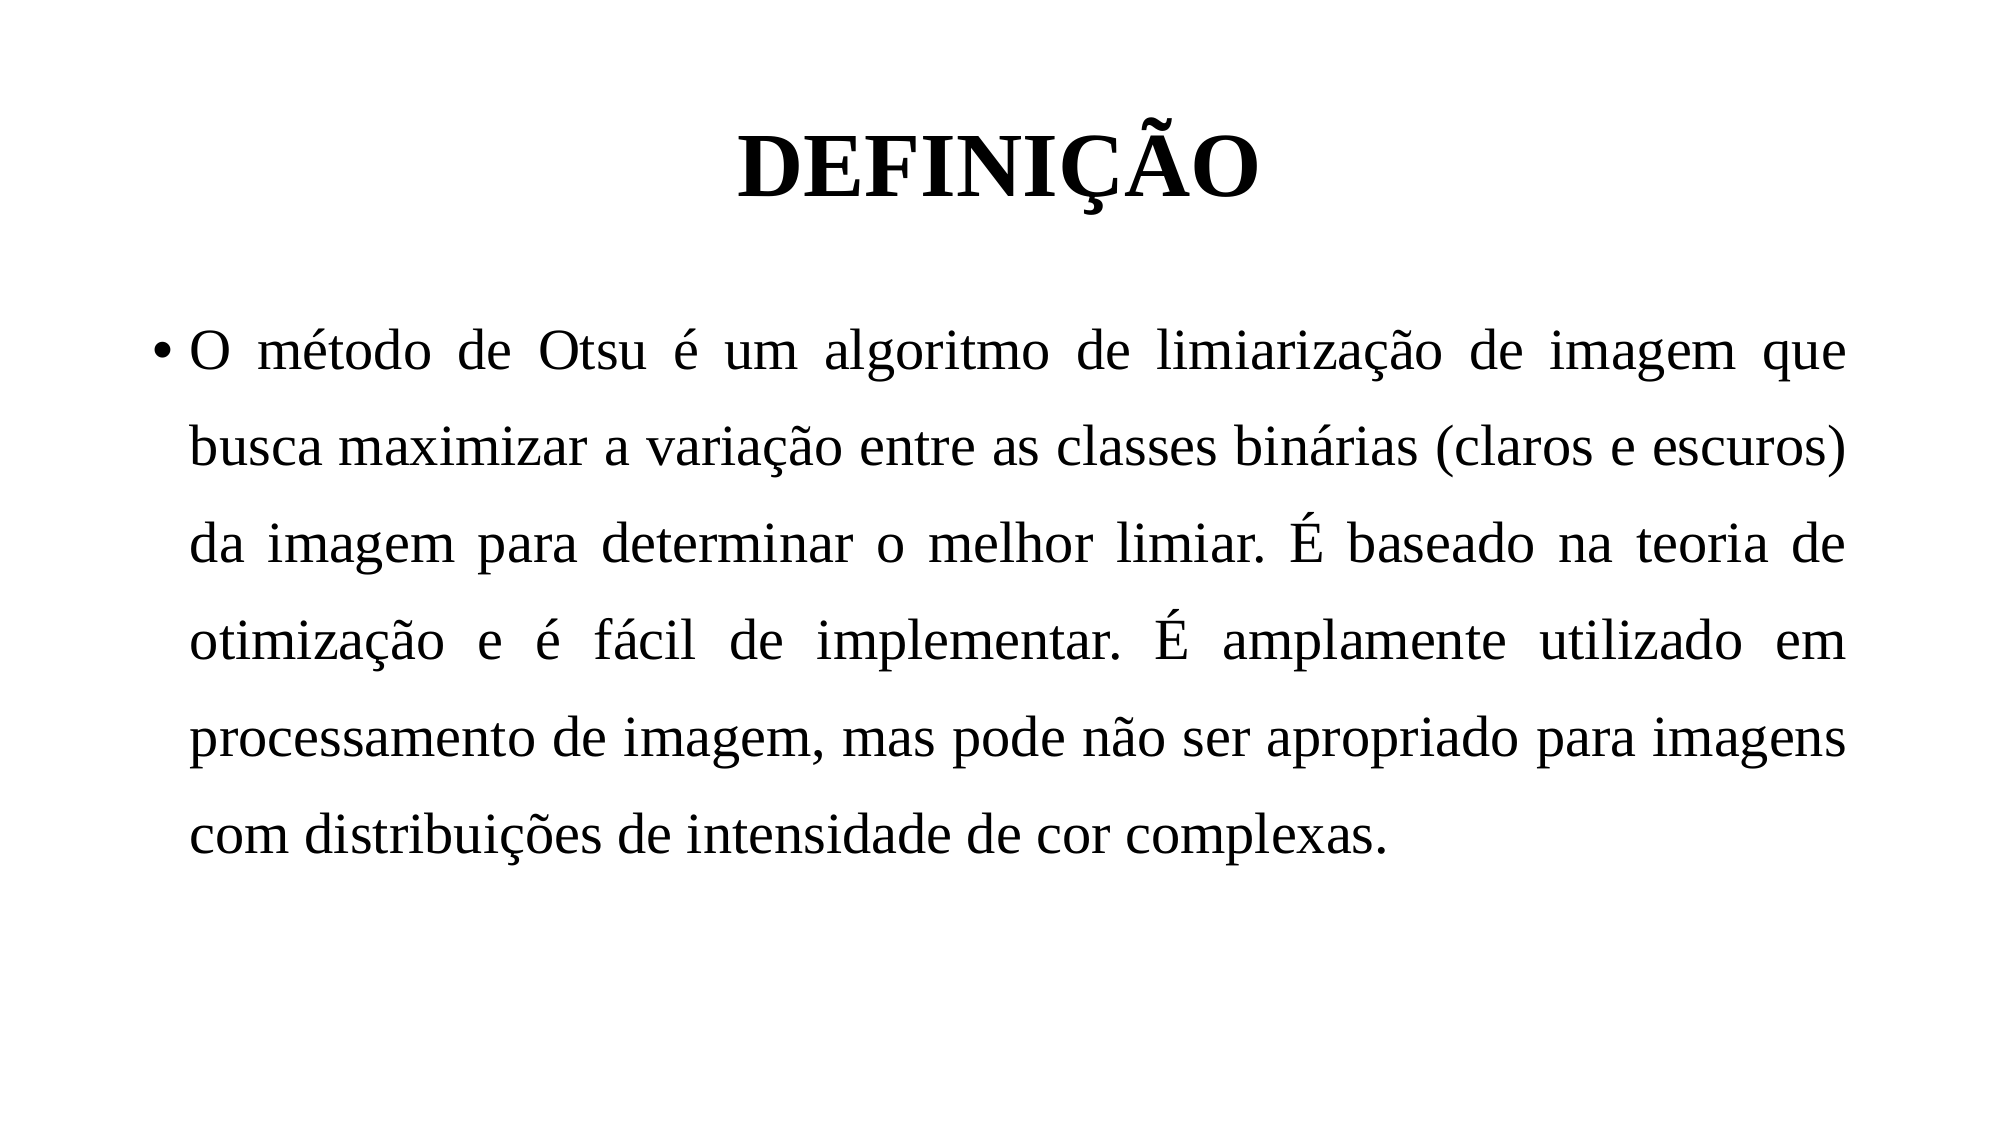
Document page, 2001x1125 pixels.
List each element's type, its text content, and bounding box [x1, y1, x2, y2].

text_box O método de Otsu é um algoritmo de limiarização de imagem que busca maximizar a variação entre as classes binárias (claros e escuros) da imagem para determinar o melhor limiar. É baseado na teoria de otimização e é fácil de implementar. É amplamente utilizado em processamento de imagem, mas pode não ser apropriado para imagens com distribuições de intensidade de cor complexas. [137, 277, 1863, 992]
text_box DEFINIÇÃO [137, 59, 1863, 277]
